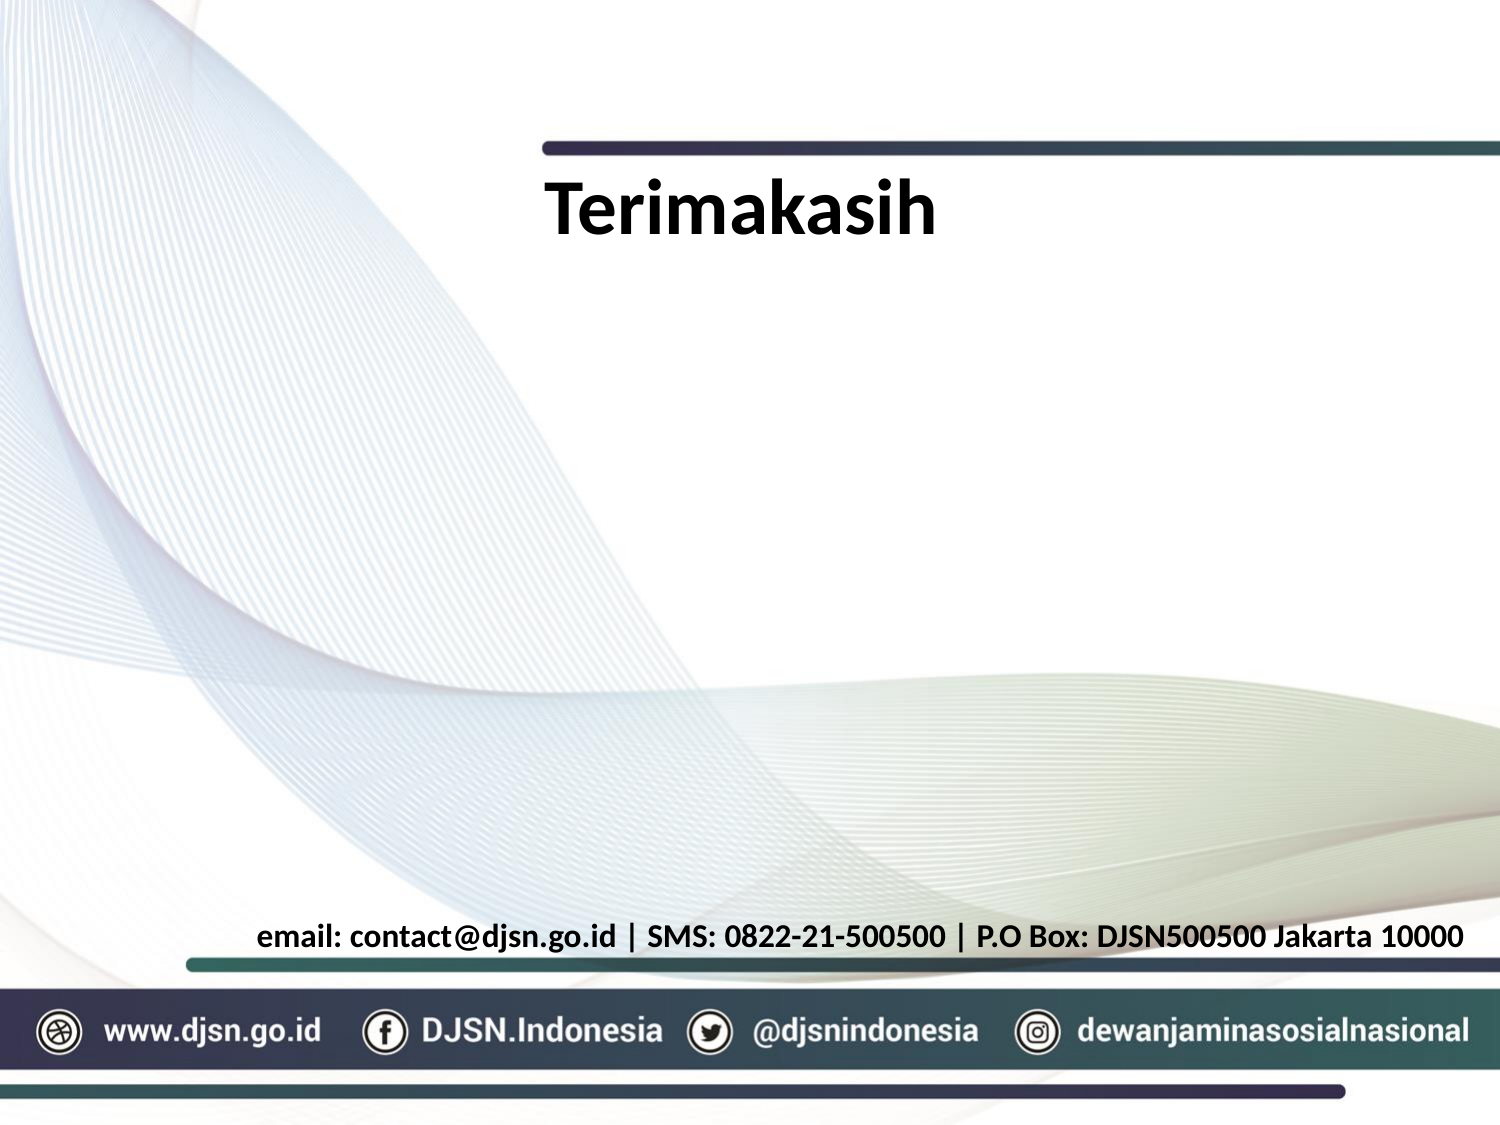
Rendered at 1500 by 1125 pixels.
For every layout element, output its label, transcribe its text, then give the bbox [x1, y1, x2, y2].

picture [0, 0, 1500, 1125]
title Terimakasih [529, 158, 1500, 260]
